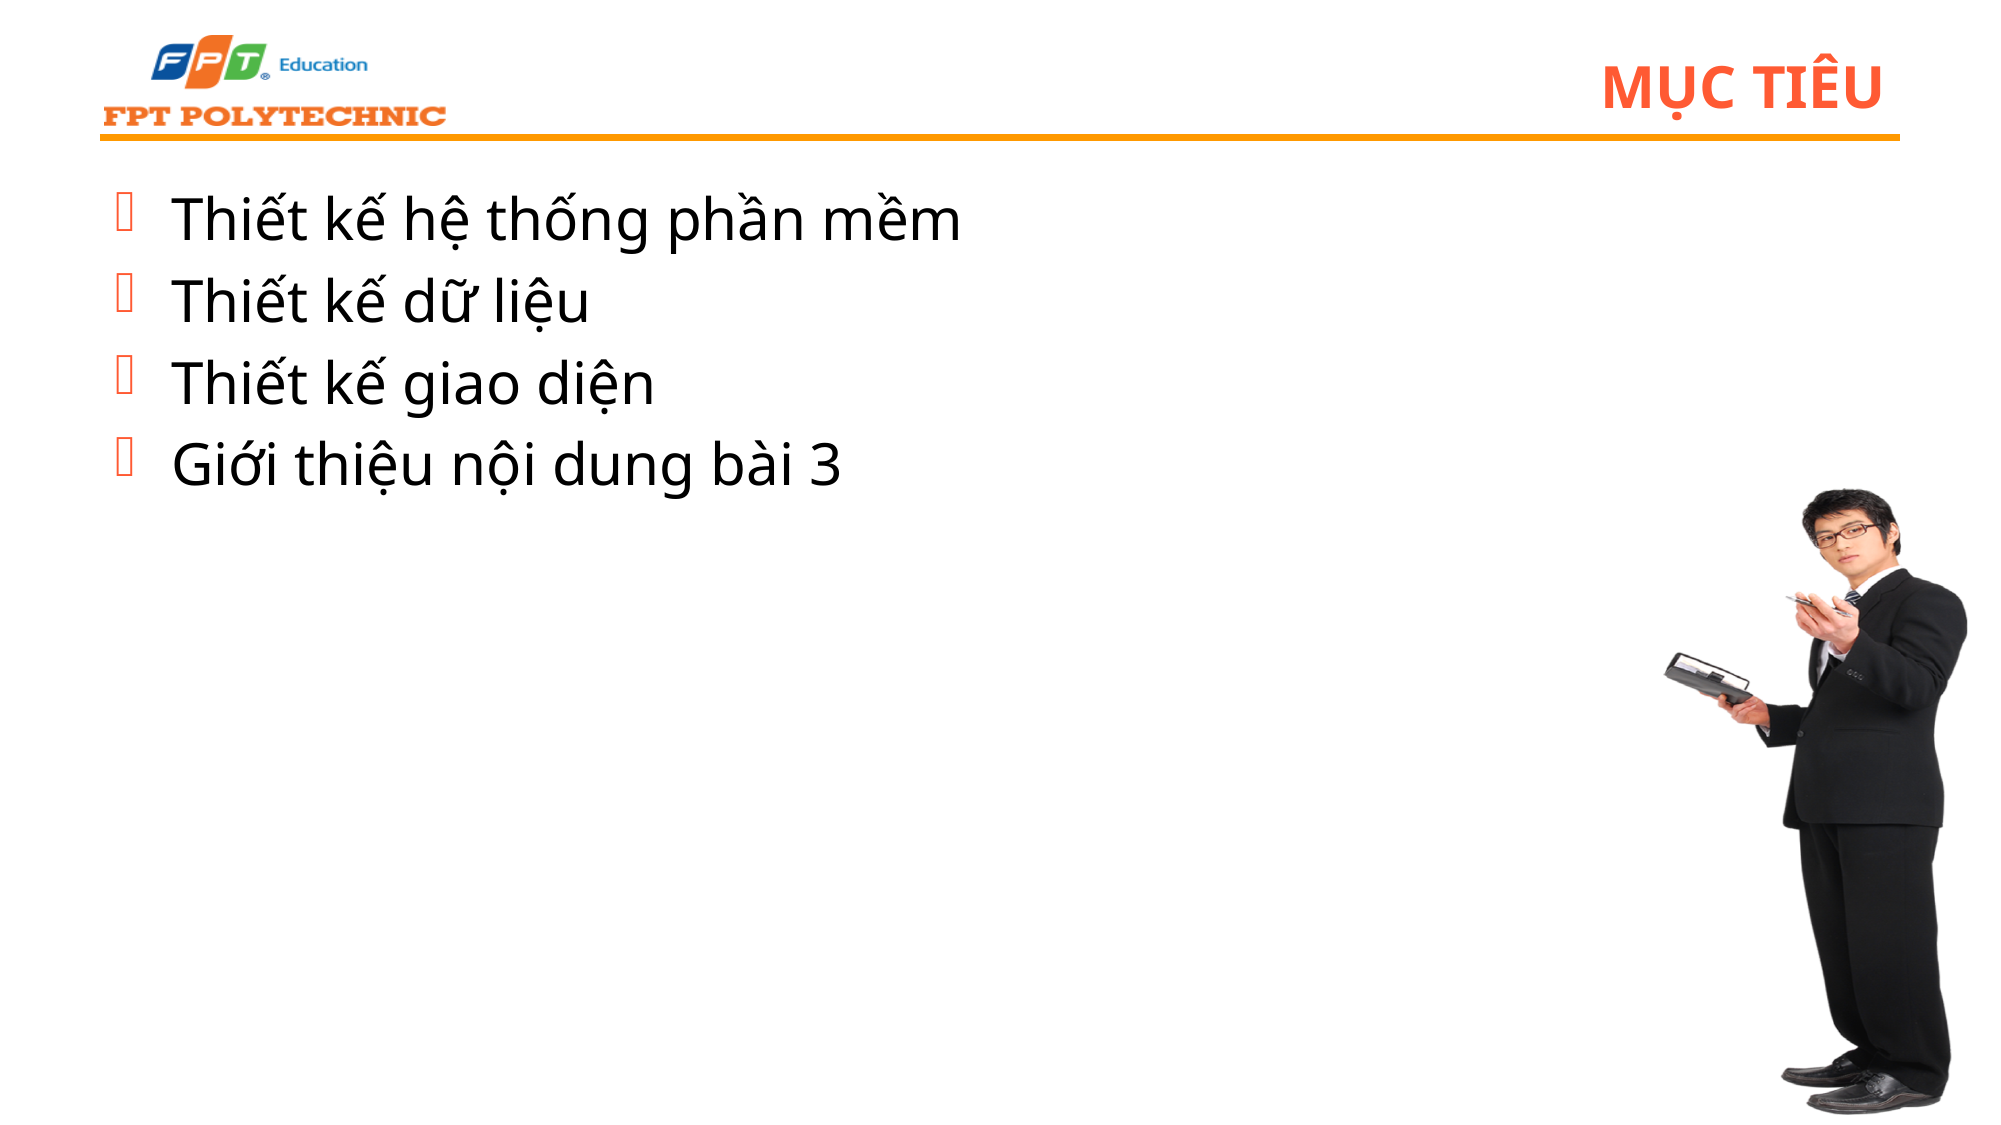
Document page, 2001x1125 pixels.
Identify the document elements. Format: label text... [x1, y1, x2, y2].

picture [1633, 488, 2000, 1125]
title Mục tiêu [450, 45, 1900, 125]
picture [104, 35, 450, 126]
list Thiết kế hệ thống phần mềm Thiết kế dữ liệu Thiết kế giao diện Giới thiệu nội dung bài 3 [99, 174, 1900, 1038]
